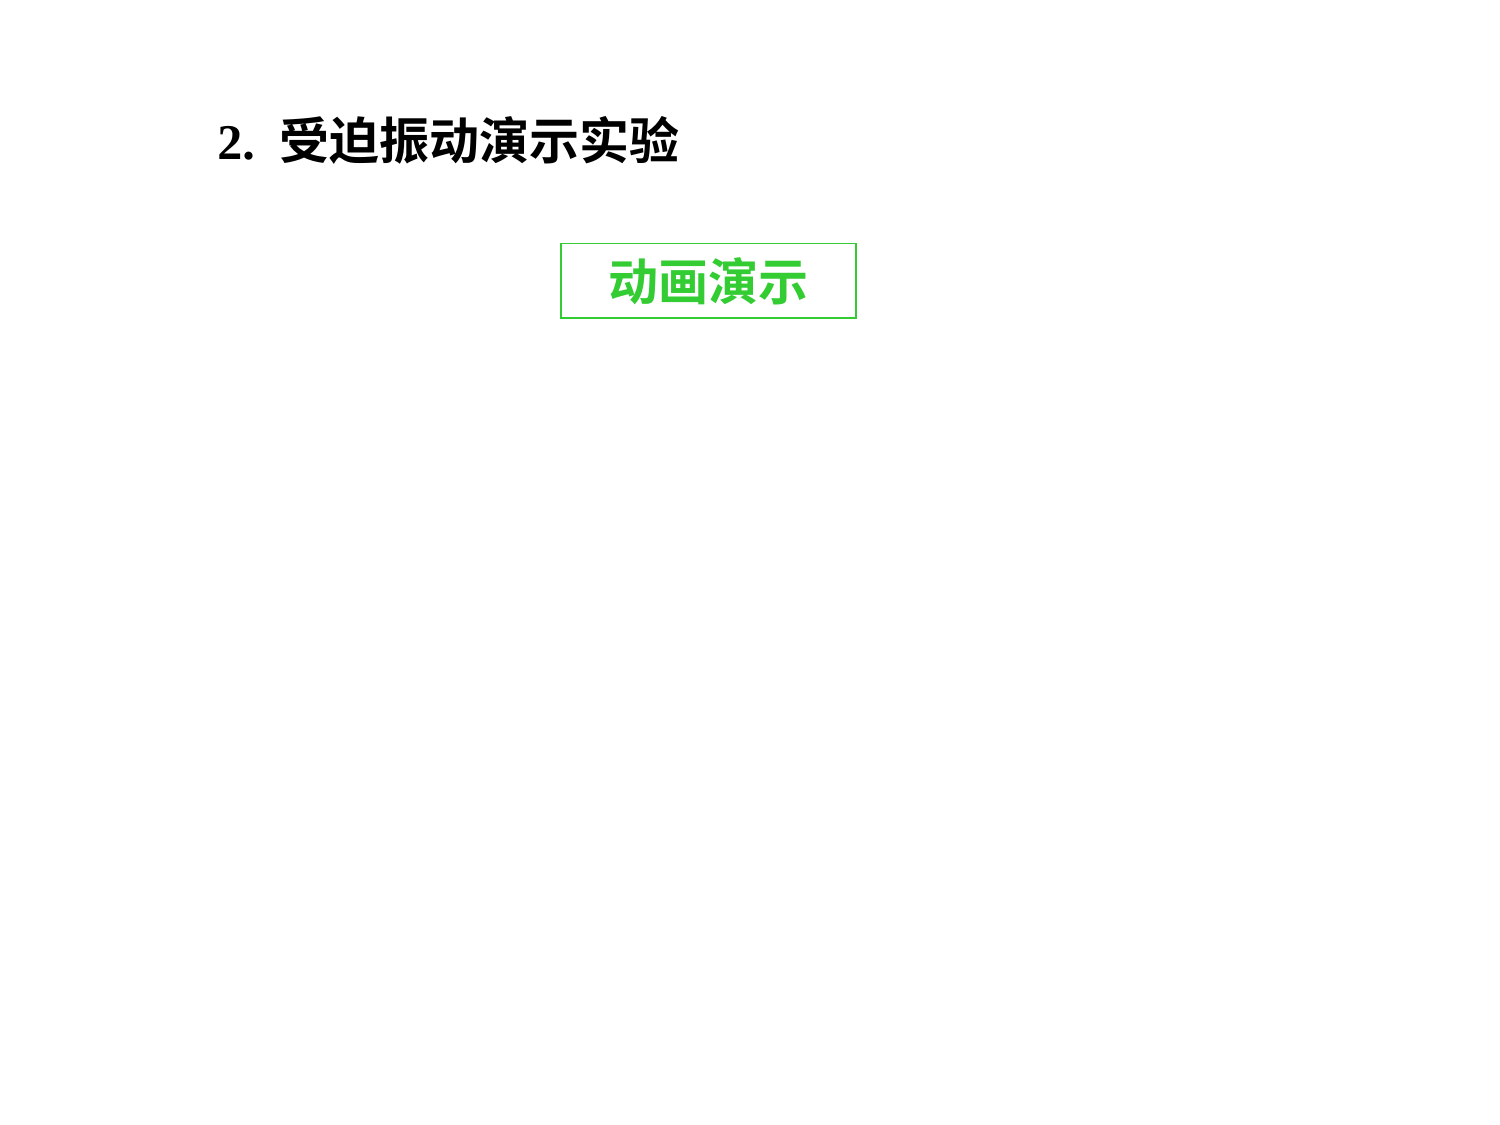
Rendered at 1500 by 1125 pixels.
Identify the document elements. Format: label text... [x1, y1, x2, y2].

text_box 2. 受迫振动演示实验 [202, 101, 706, 177]
text_box 动画演示 [560, 243, 857, 319]
